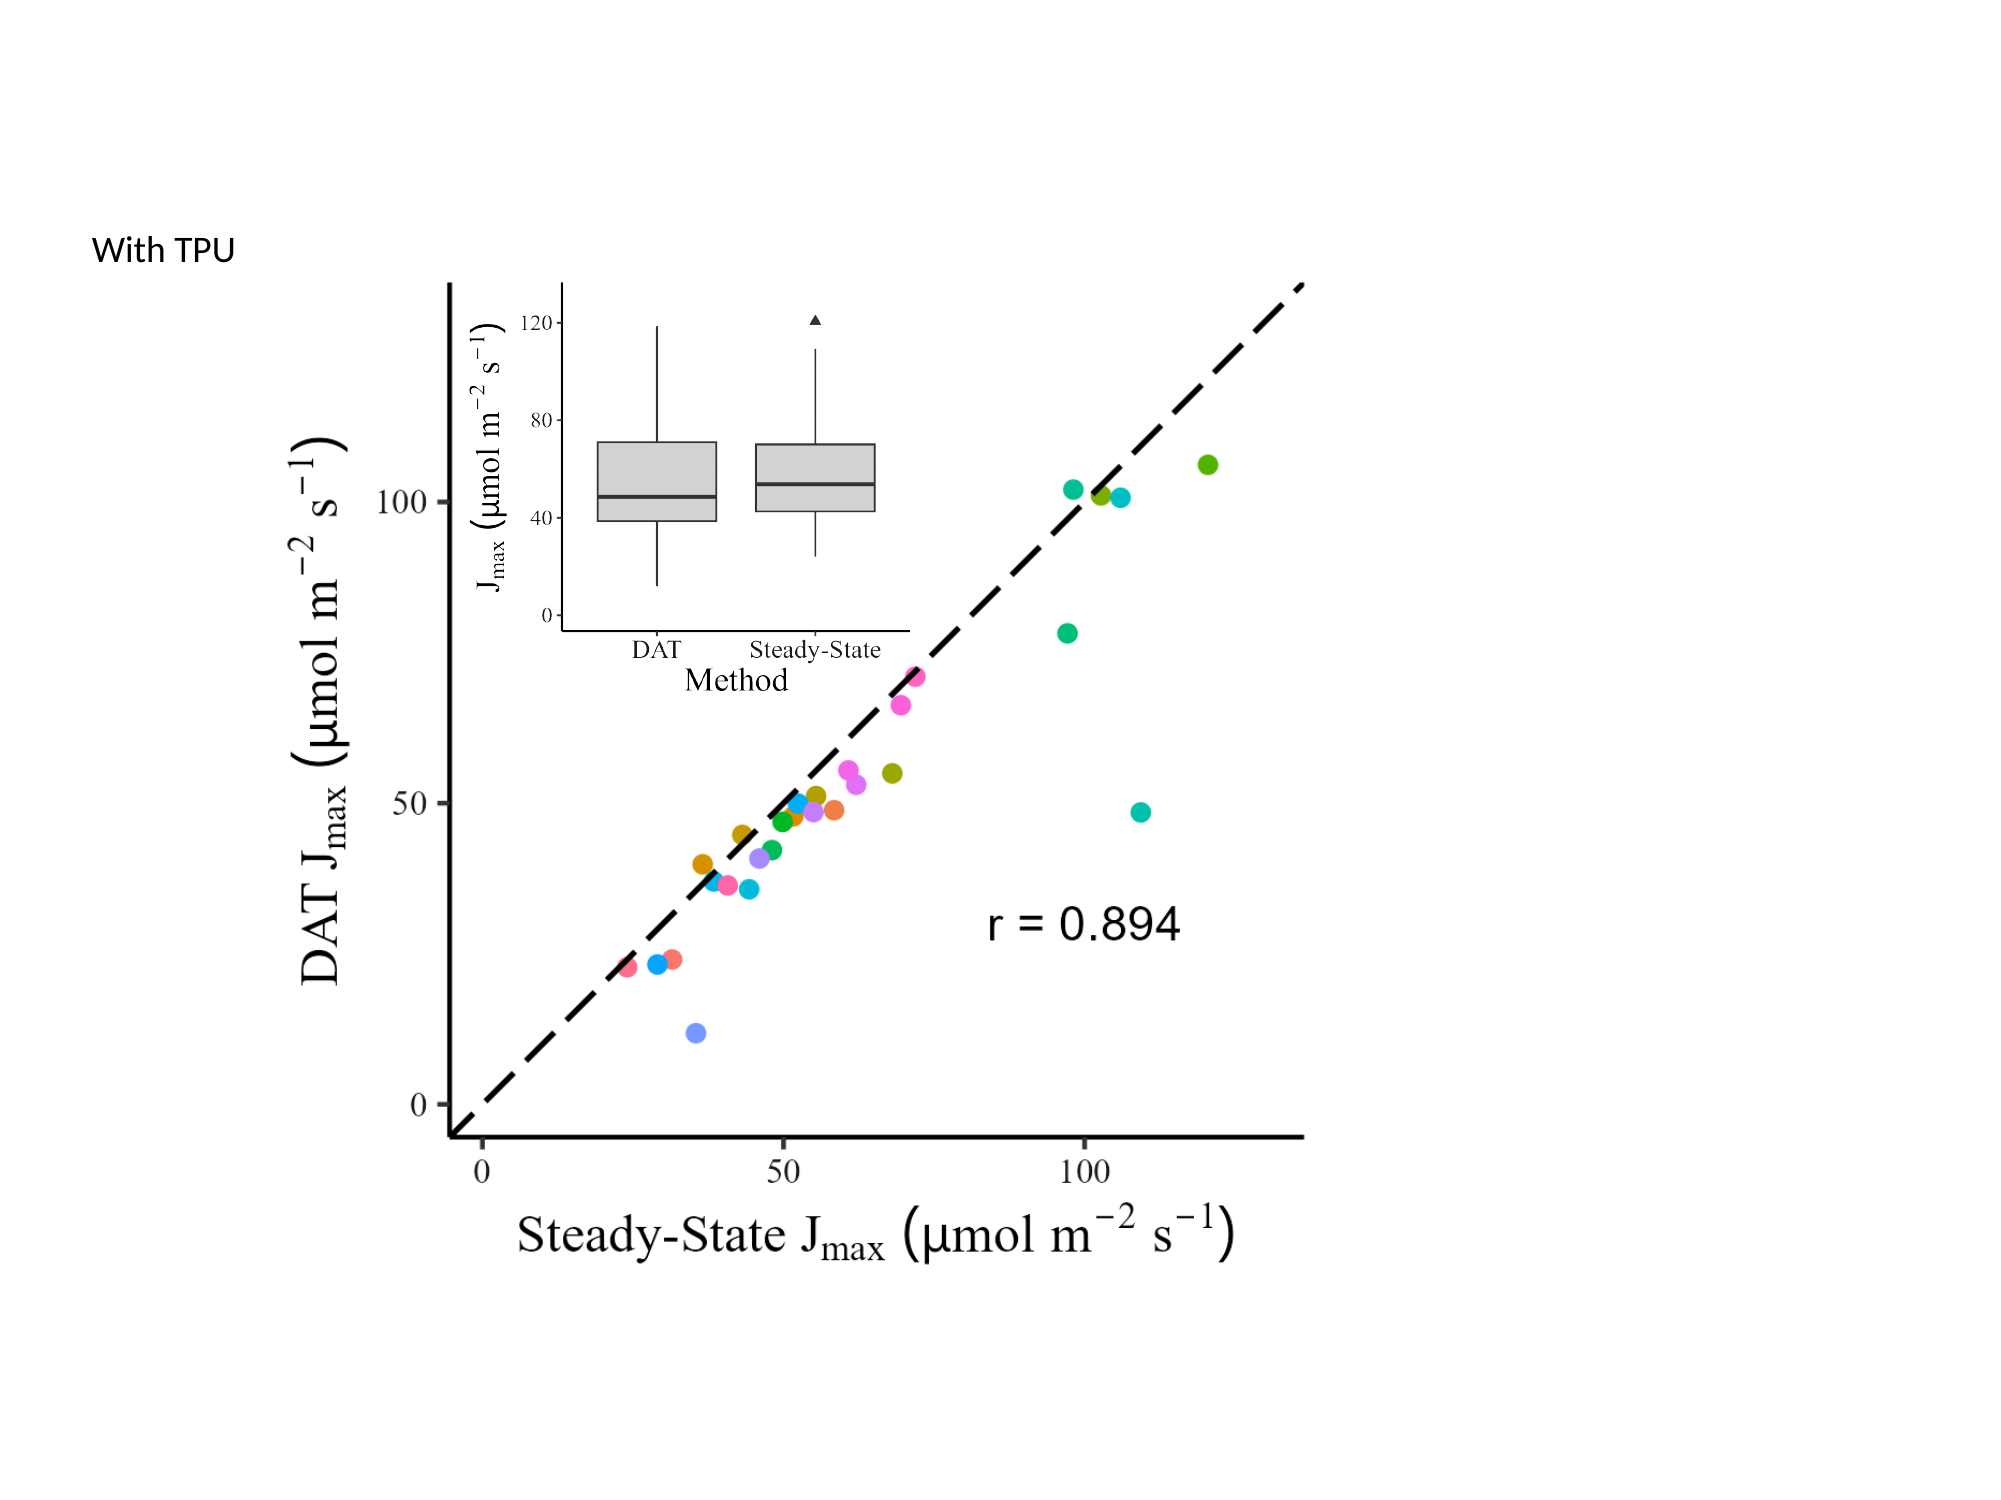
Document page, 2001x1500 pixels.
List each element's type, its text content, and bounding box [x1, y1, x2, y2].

picture [0, 258, 1592, 1301]
text_box With TPU [77, 217, 270, 258]
